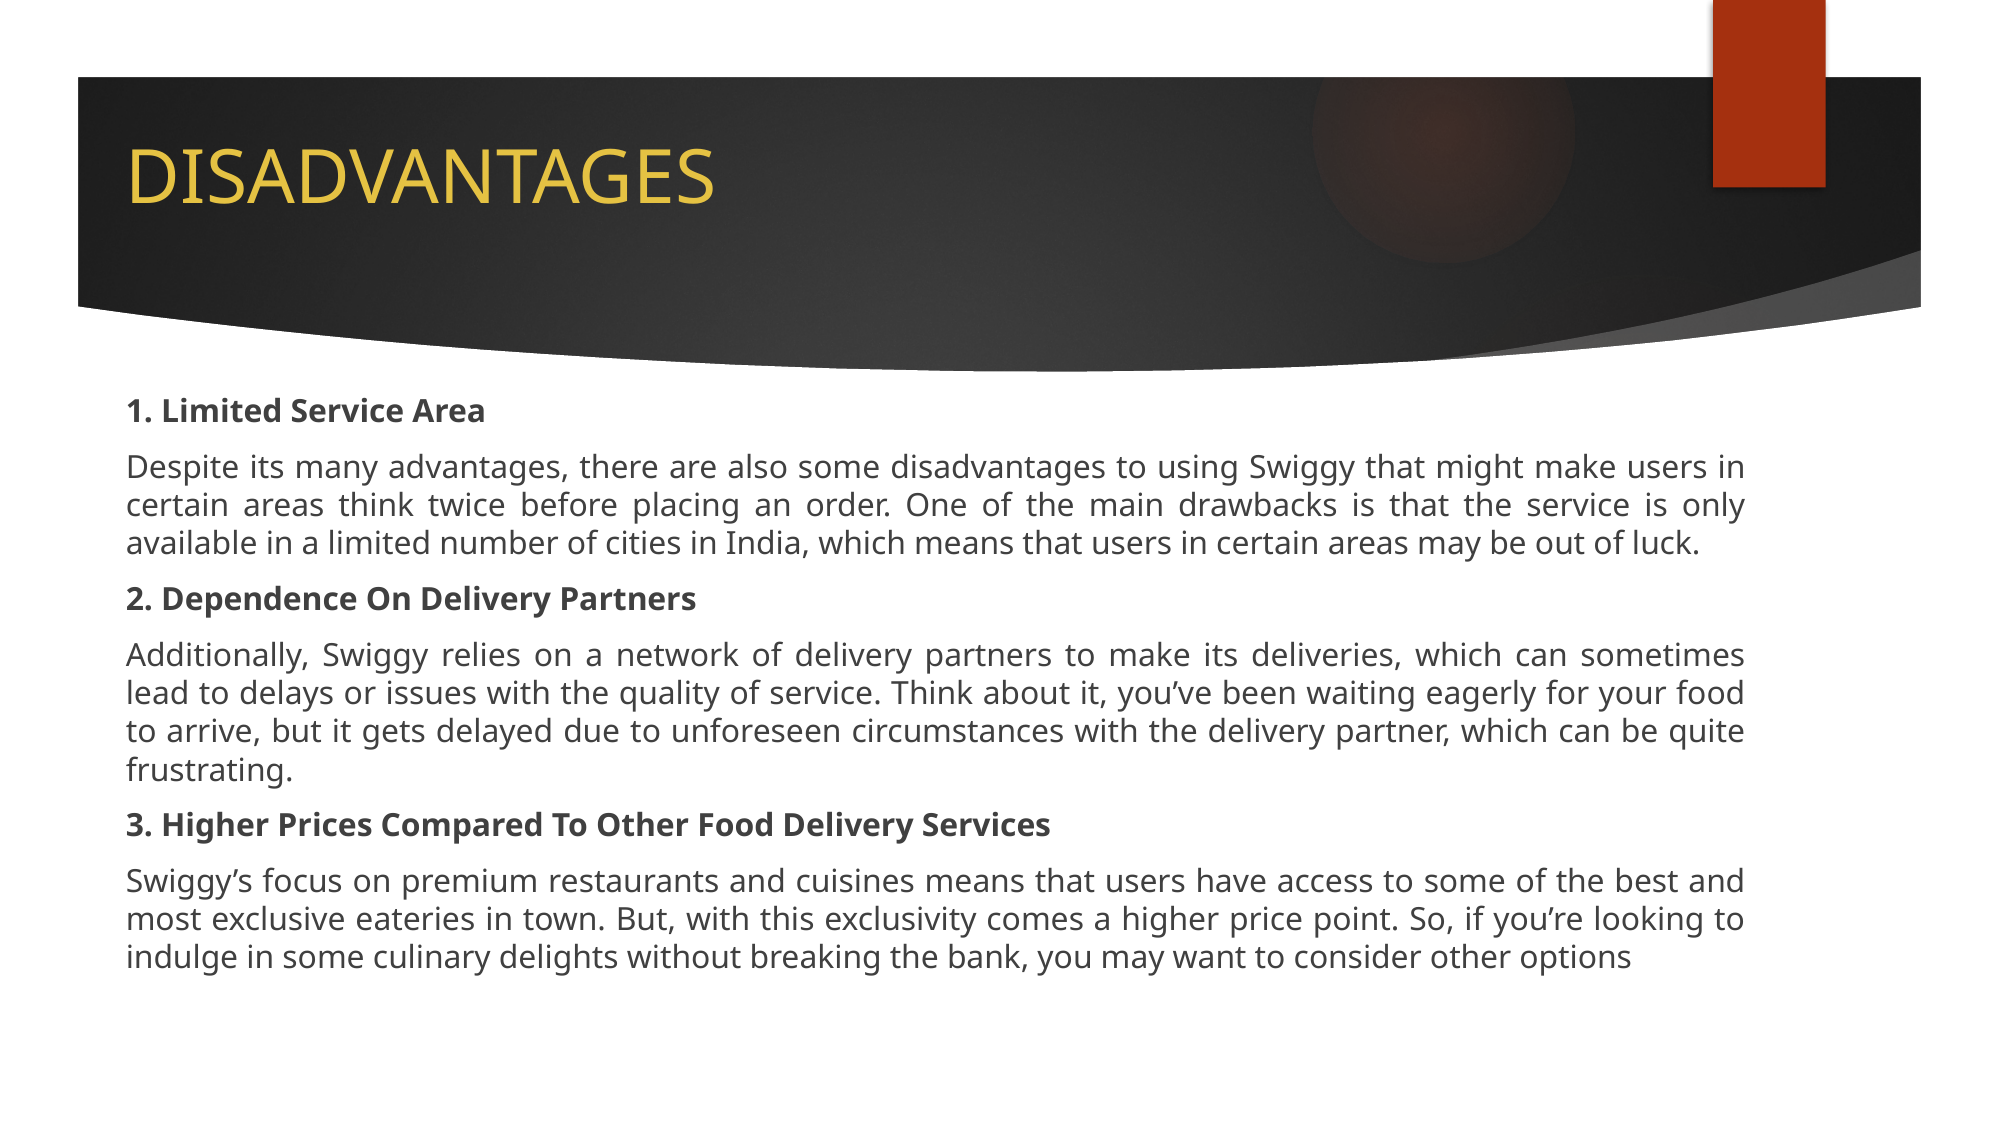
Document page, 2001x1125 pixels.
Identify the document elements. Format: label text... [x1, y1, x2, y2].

title DISADVANTAGES [110, 114, 1549, 234]
list 1. Limited Service Area Despite its many advantages, there are also some disadvantages to using Swiggy that might make users in certain areas think twice before placing an order. One of the main drawbacks is that the service is only available in a limited number of cities in India, which means that users in certain areas may be out of luck. 2. Dependence On Delivery Partners Additionally, Swiggy relies on a network of delivery partners to make its deliveries, which can sometimes lead to delays or issues with the quality of service. Think about it, you’ve been waiting eagerly for your food to arrive, but it gets delayed due to unforeseen circumstances with the delivery partner, which can be quite frustrating. 3. Higher Prices Compared To Other Food Delivery Services Swiggy’s focus on premium restaurants and cuisines means that users have access to some of the best and most exclusive eateries in town. But, with this exclusivity comes a higher price point. So, if you’re looking to indulge in some culinary delights without breaking the bank, you may want to consider other options [110, 383, 1761, 1029]
